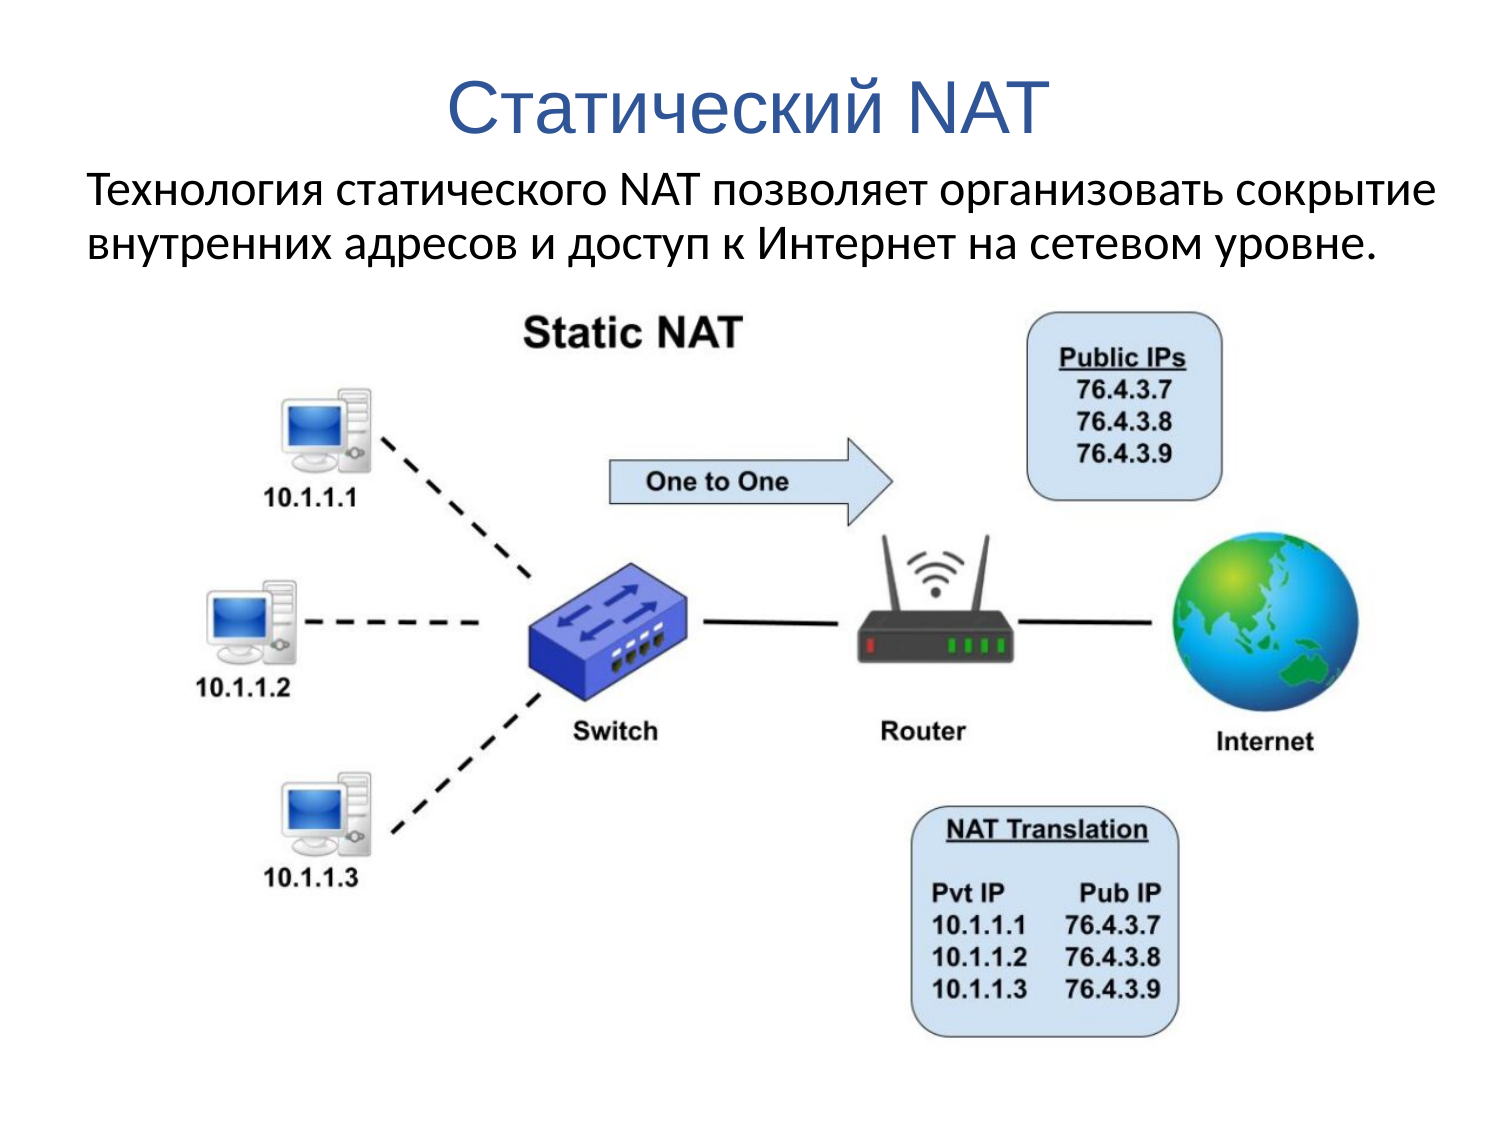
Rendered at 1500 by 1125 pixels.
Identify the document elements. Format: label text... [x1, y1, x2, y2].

subtitle Технология статического NAT позволяет организовать сокрытие внутренних адресов и доступ к Интернет на сетевом уровне. [71, 154, 1454, 282]
picture [170, 284, 1375, 1073]
title Статический NAT [71, 52, 1427, 154]
